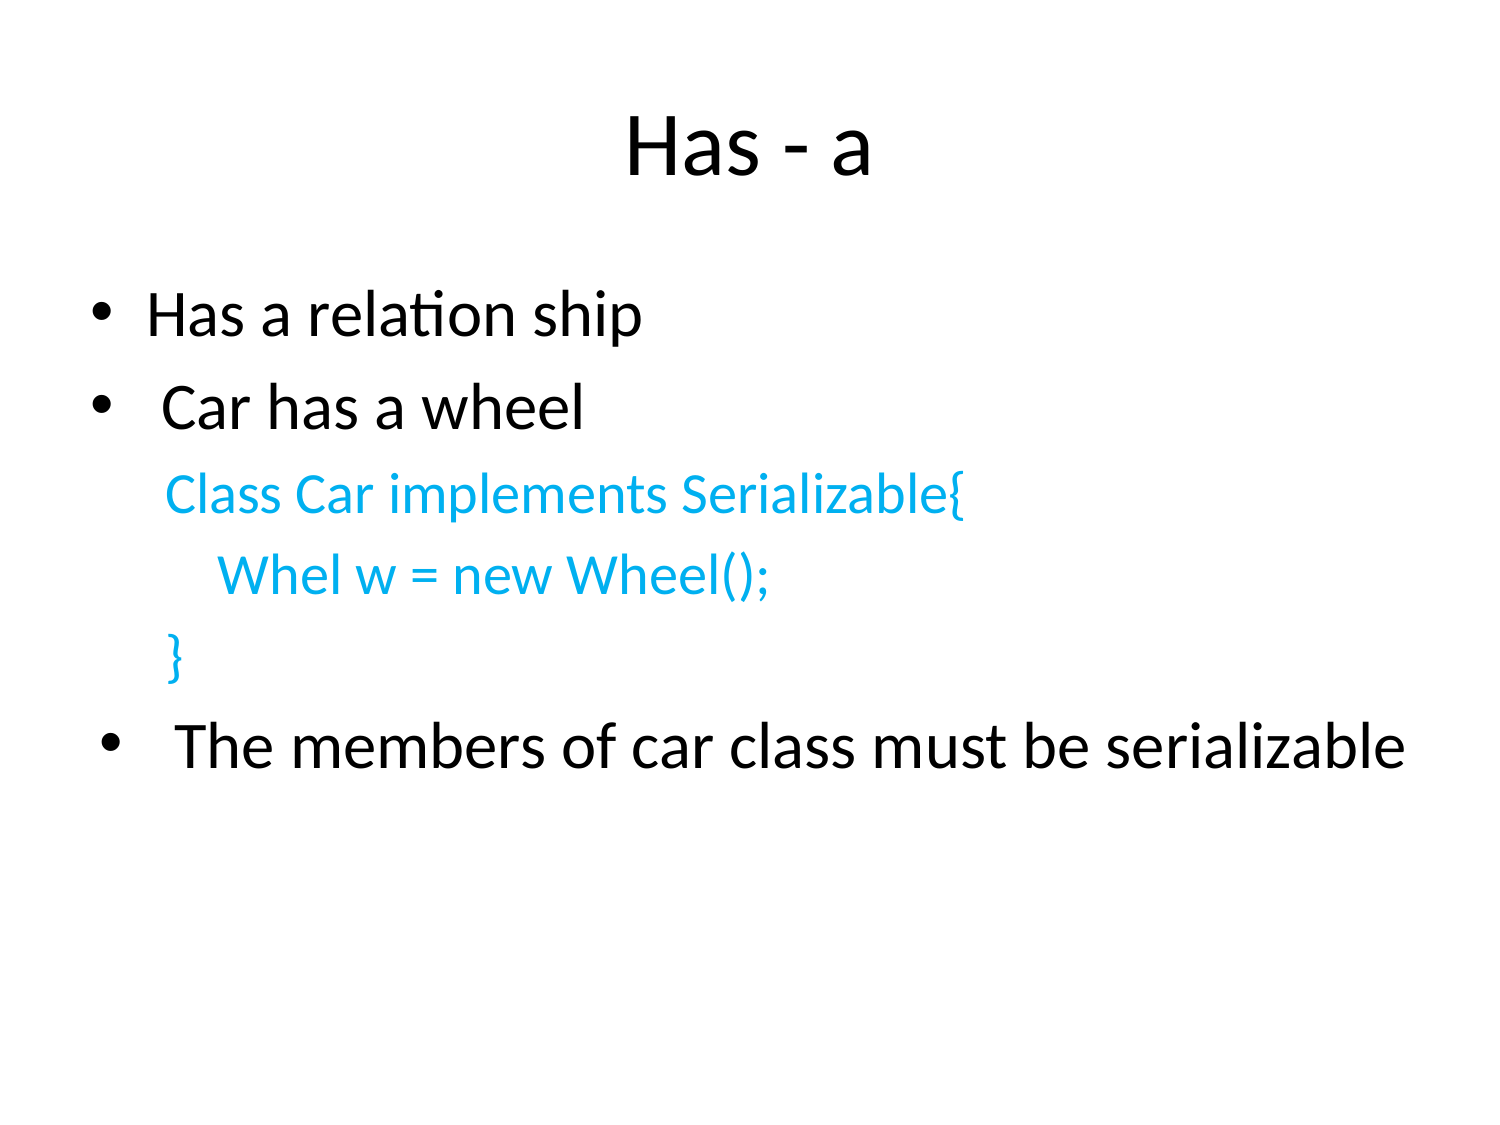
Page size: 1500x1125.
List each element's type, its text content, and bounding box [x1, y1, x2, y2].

title Has - a [75, 45, 1425, 233]
list Has a relation ship Car has a wheel Class Car implements Serializable{ Whel w = new Wheel(); } The members of car class must be serializable [75, 262, 1425, 1005]
